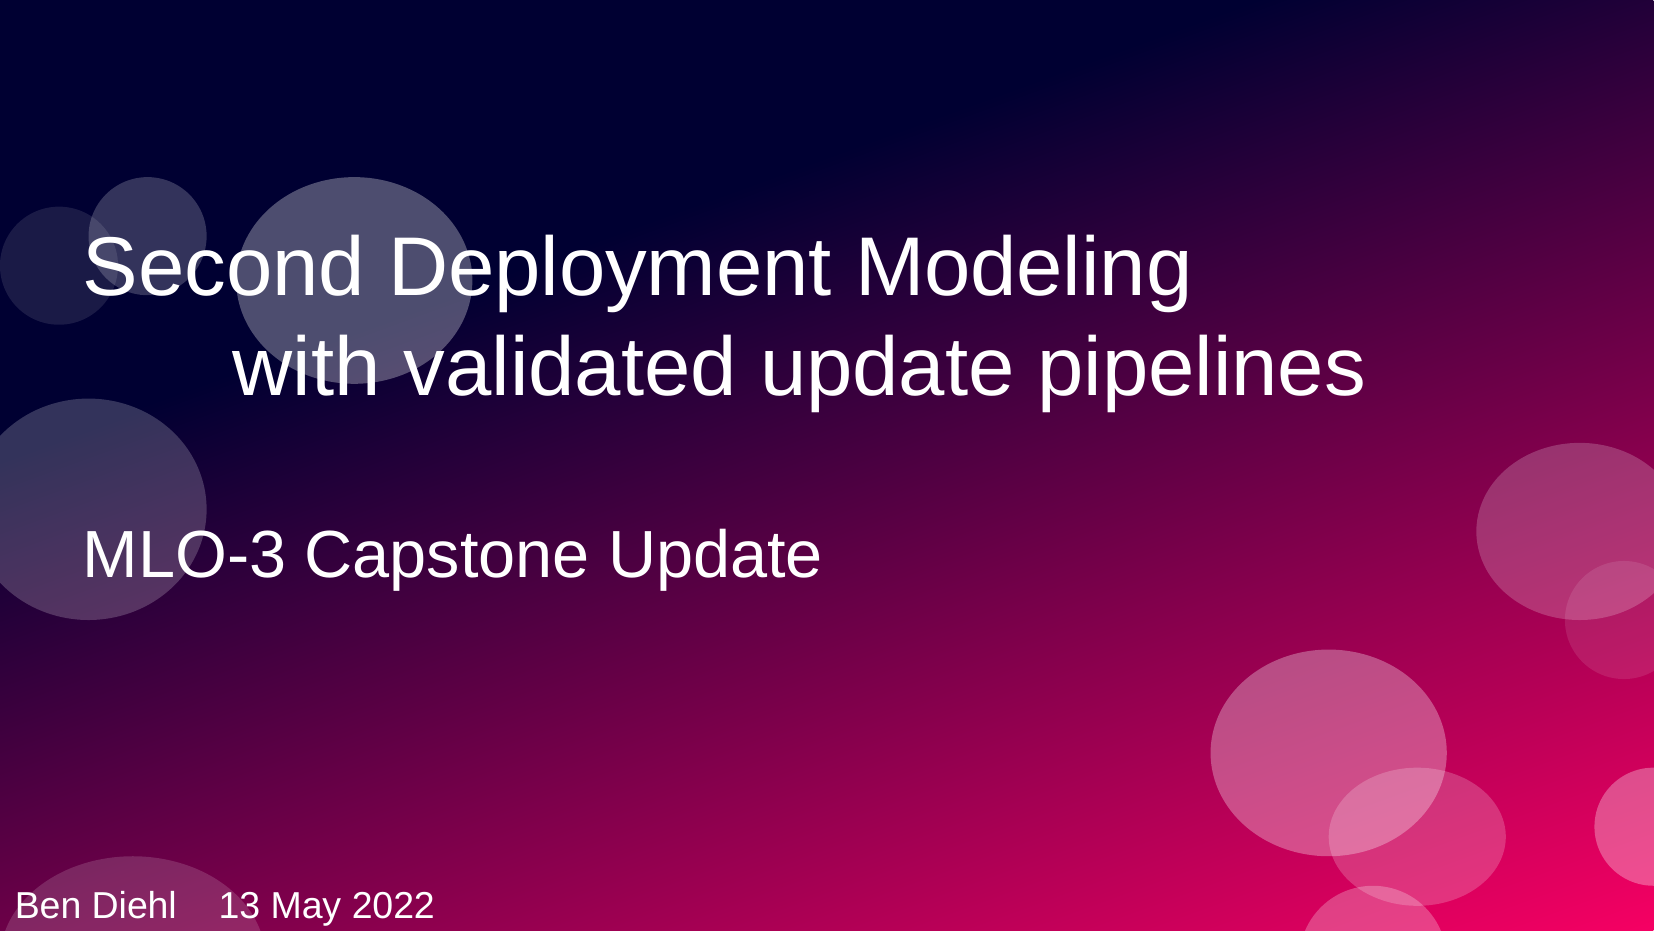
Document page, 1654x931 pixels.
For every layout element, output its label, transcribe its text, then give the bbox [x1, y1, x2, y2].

text_box MLO-3 Capstone Update [82, 425, 1571, 757]
text_box Ben Diehl 13 May 2022 [0, 873, 450, 931]
text_box Second Deployment Modeling with validated update pipelines [82, 219, 1571, 406]
